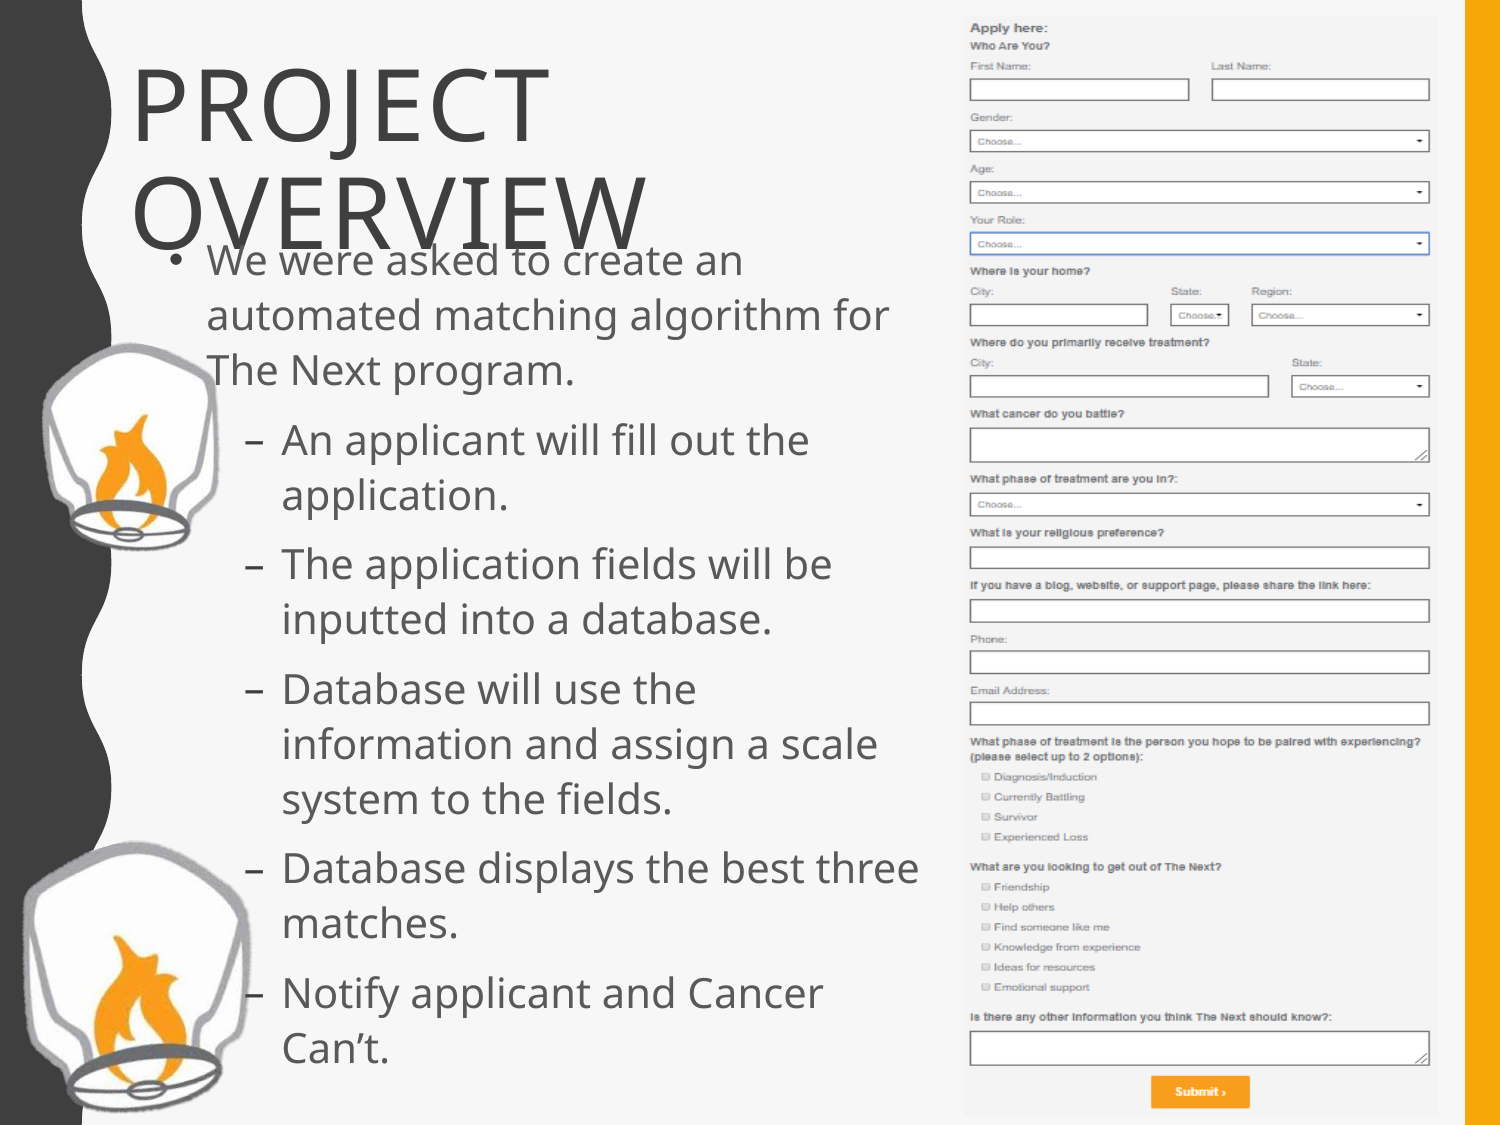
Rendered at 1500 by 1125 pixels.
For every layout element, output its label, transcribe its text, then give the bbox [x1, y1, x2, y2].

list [963, 16, 1439, 1116]
title Project overview [114, 47, 963, 293]
picture [7, 324, 259, 577]
list We were asked to create an automated matching algorithm for The Next program. An applicant will fill out the application. The application fields will be inputted into a database. Database will use the information and assign a scale system to the fields. Database displays the best three matches. Notify applicant and Cancer Can’t. [154, 221, 944, 1058]
picture [0, 833, 304, 1125]
